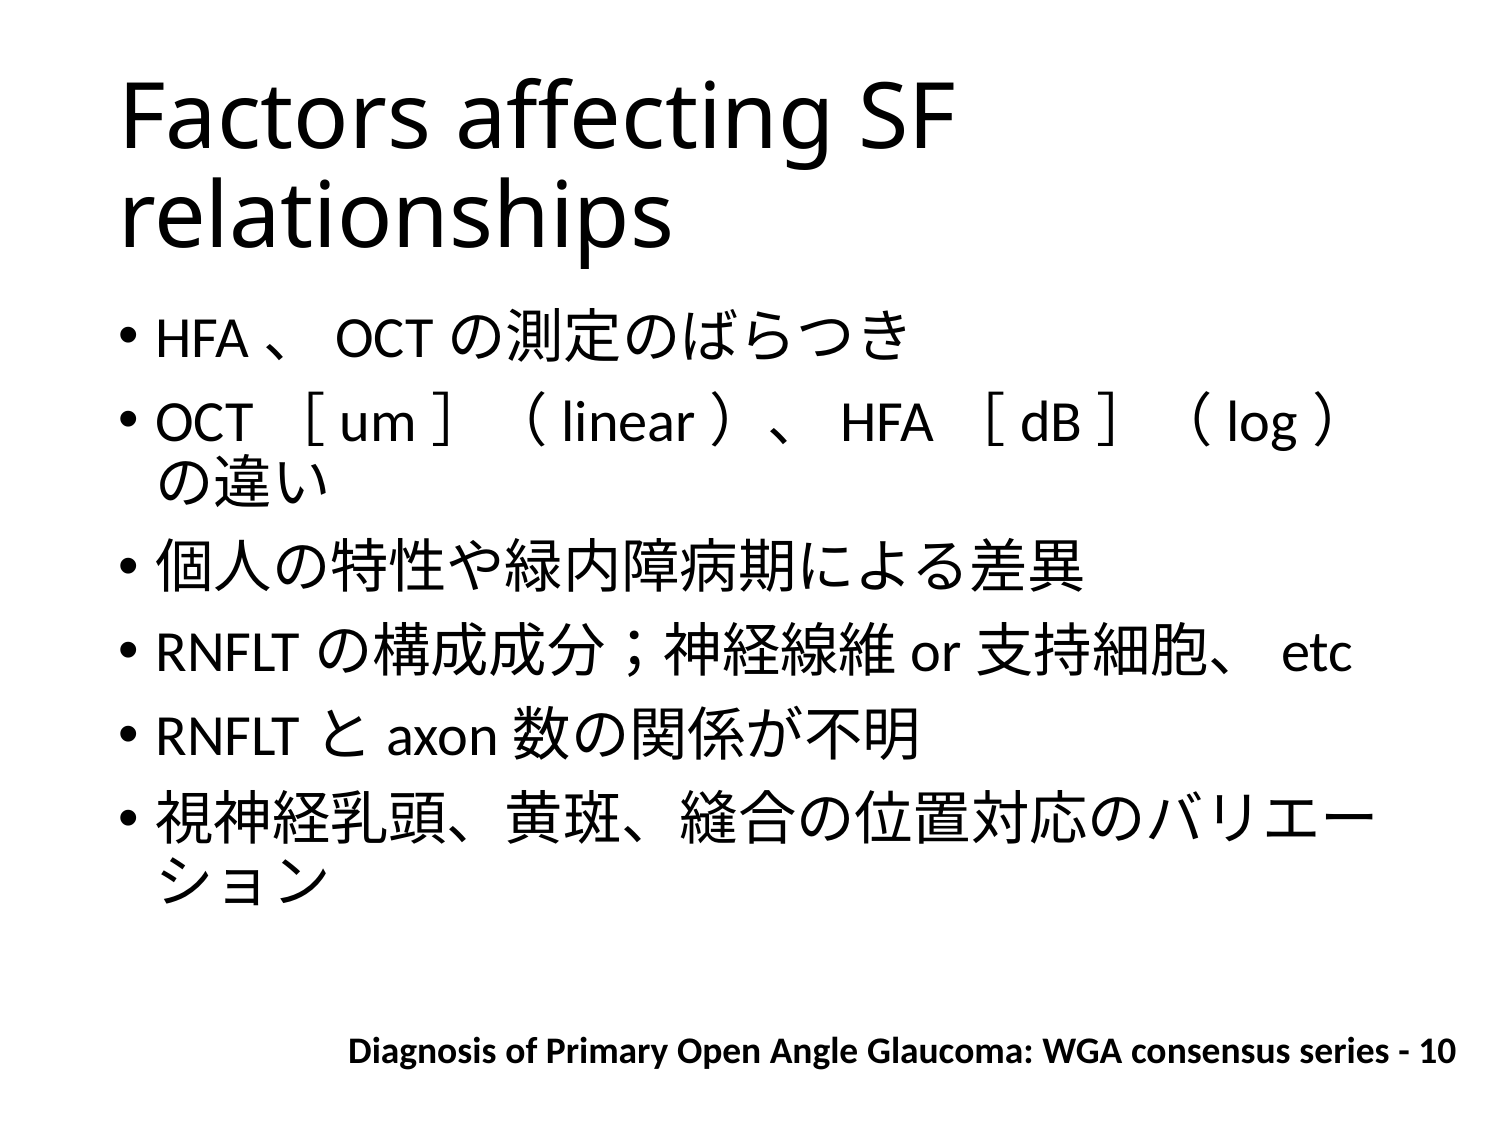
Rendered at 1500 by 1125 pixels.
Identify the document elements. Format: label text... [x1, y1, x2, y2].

list HFA、OCTの測定のばらつき OCT［um］（linear）、HFA［dB］（log）の違い 個人の特性や緑内障病期による差異 RNFLTの構成成分；神経線維or支持細胞、etc RNFLTとaxon数の関係が不明 視神経乳頭、黄斑、縫合の位置対応のバリエーション [103, 299, 1425, 1014]
title Factors affecting SF relationships [103, 59, 1397, 278]
text_box Diagnosis of Primary Open Angle Glaucoma: WGA consensus series - 10 [333, 1018, 1472, 1124]
